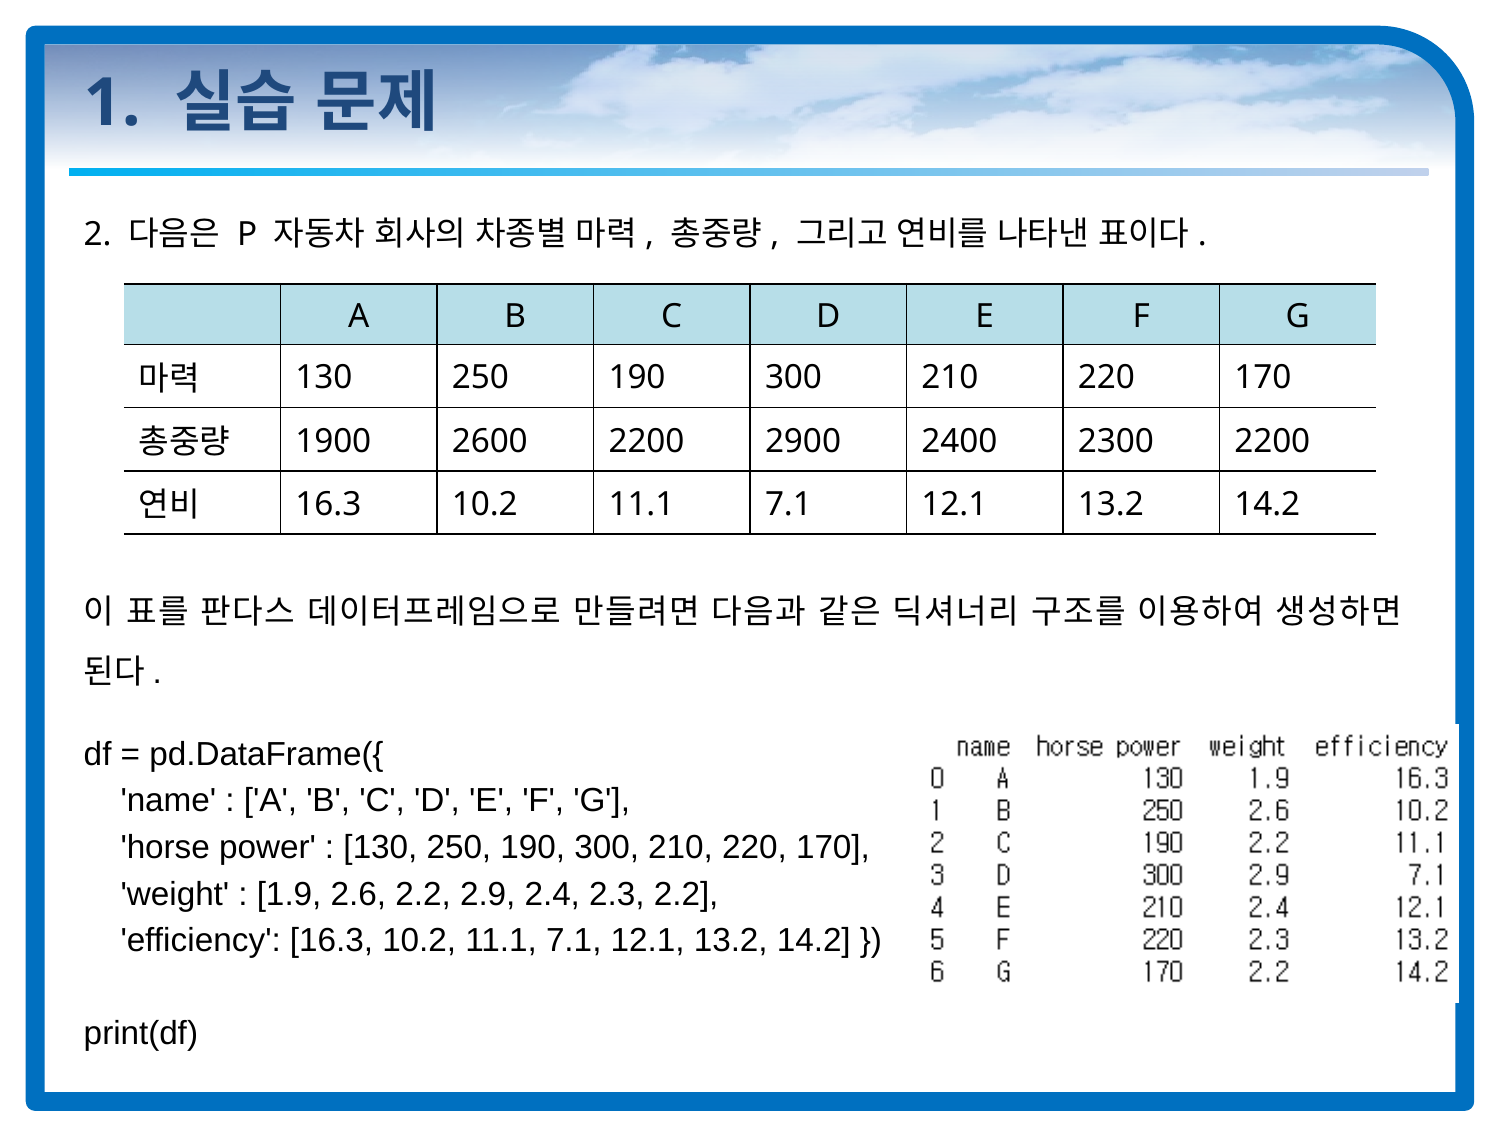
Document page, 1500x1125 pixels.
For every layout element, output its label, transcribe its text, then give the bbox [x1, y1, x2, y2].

table_cell 170 [1220, 345, 1376, 407]
table_cell 12.1 [907, 472, 1062, 533]
list 2. 다음은 P 자동차 회사의 차종별 마력, 총중량, 그리고 연비를 나타낸 표이다. [68, 184, 1419, 303]
table_cell 210 [907, 345, 1062, 407]
table_cell 10.2 [438, 472, 593, 533]
table_cell 190 [594, 345, 749, 407]
table_header [124, 285, 280, 344]
table_cell 2200 [594, 408, 749, 470]
table_header D [751, 285, 906, 344]
table_cell 250 [438, 345, 593, 407]
text_box 이 표를 판다스 데이터프레임으로 만들려면 다음과 같은 딕셔너리 구조를 이용하여 생성하면 된다. [68, 562, 1419, 681]
table_cell 130 [281, 345, 436, 407]
table_cell 연비 [124, 472, 280, 533]
table_cell 2600 [438, 408, 593, 470]
table_cell 2900 [751, 408, 906, 470]
picture [915, 724, 1459, 1003]
table_cell 16.3 [281, 472, 436, 533]
table_cell 총중량 [124, 408, 280, 470]
table_cell 220 [1064, 345, 1219, 407]
table_cell 2400 [907, 408, 1062, 470]
table_header E [907, 285, 1062, 344]
text_box df = pd.DataFrame({ 'name' : ['A', 'B', 'C', 'D', 'E', 'F', 'G'], 'horse power' : [130, 250, 190, 300, 210, 220, 170], 'weight' : [1.9, 2.6, 2.2, 2.9, 2.4, 2.3, 2.2], 'efficiency': [16.3, 10.2, 11.1, 7.1, 12.1, 13.2, 14.2] }) print(df) [68, 724, 916, 1083]
table_cell 2200 [1220, 408, 1376, 470]
table_cell 14.2 [1220, 472, 1376, 533]
table_header A [281, 285, 436, 344]
table_cell 13.2 [1064, 472, 1219, 533]
table_cell 마력 [124, 345, 280, 407]
table_header G [1220, 285, 1376, 344]
table_header C [594, 285, 749, 344]
table_header B [438, 285, 593, 344]
table_header F [1064, 285, 1219, 344]
table_cell 2300 [1064, 408, 1219, 470]
table_cell 300 [751, 345, 906, 407]
table_cell 7.1 [751, 472, 906, 533]
table_cell 1900 [281, 408, 436, 470]
title 1. 실습 문제 [68, 35, 1419, 163]
table_cell 11.1 [594, 472, 749, 533]
